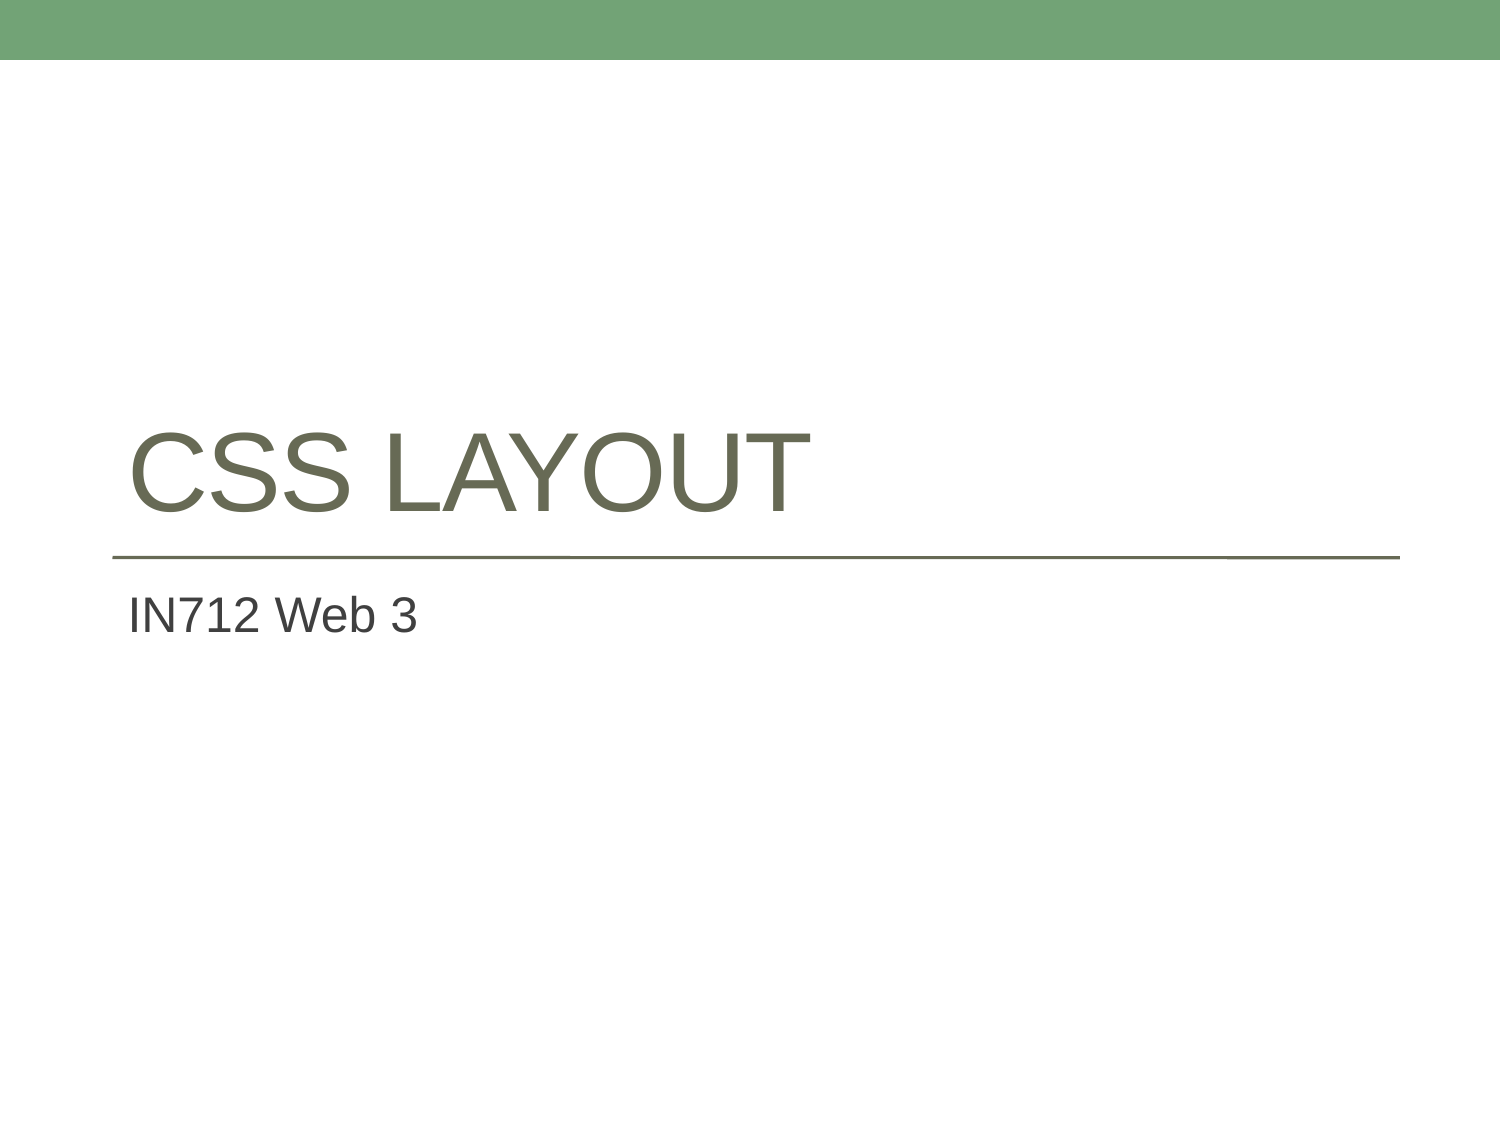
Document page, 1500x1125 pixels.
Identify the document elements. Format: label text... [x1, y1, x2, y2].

title CSS Layout [112, 224, 1400, 542]
subtitle IN712 Web 3 [112, 575, 1163, 863]
